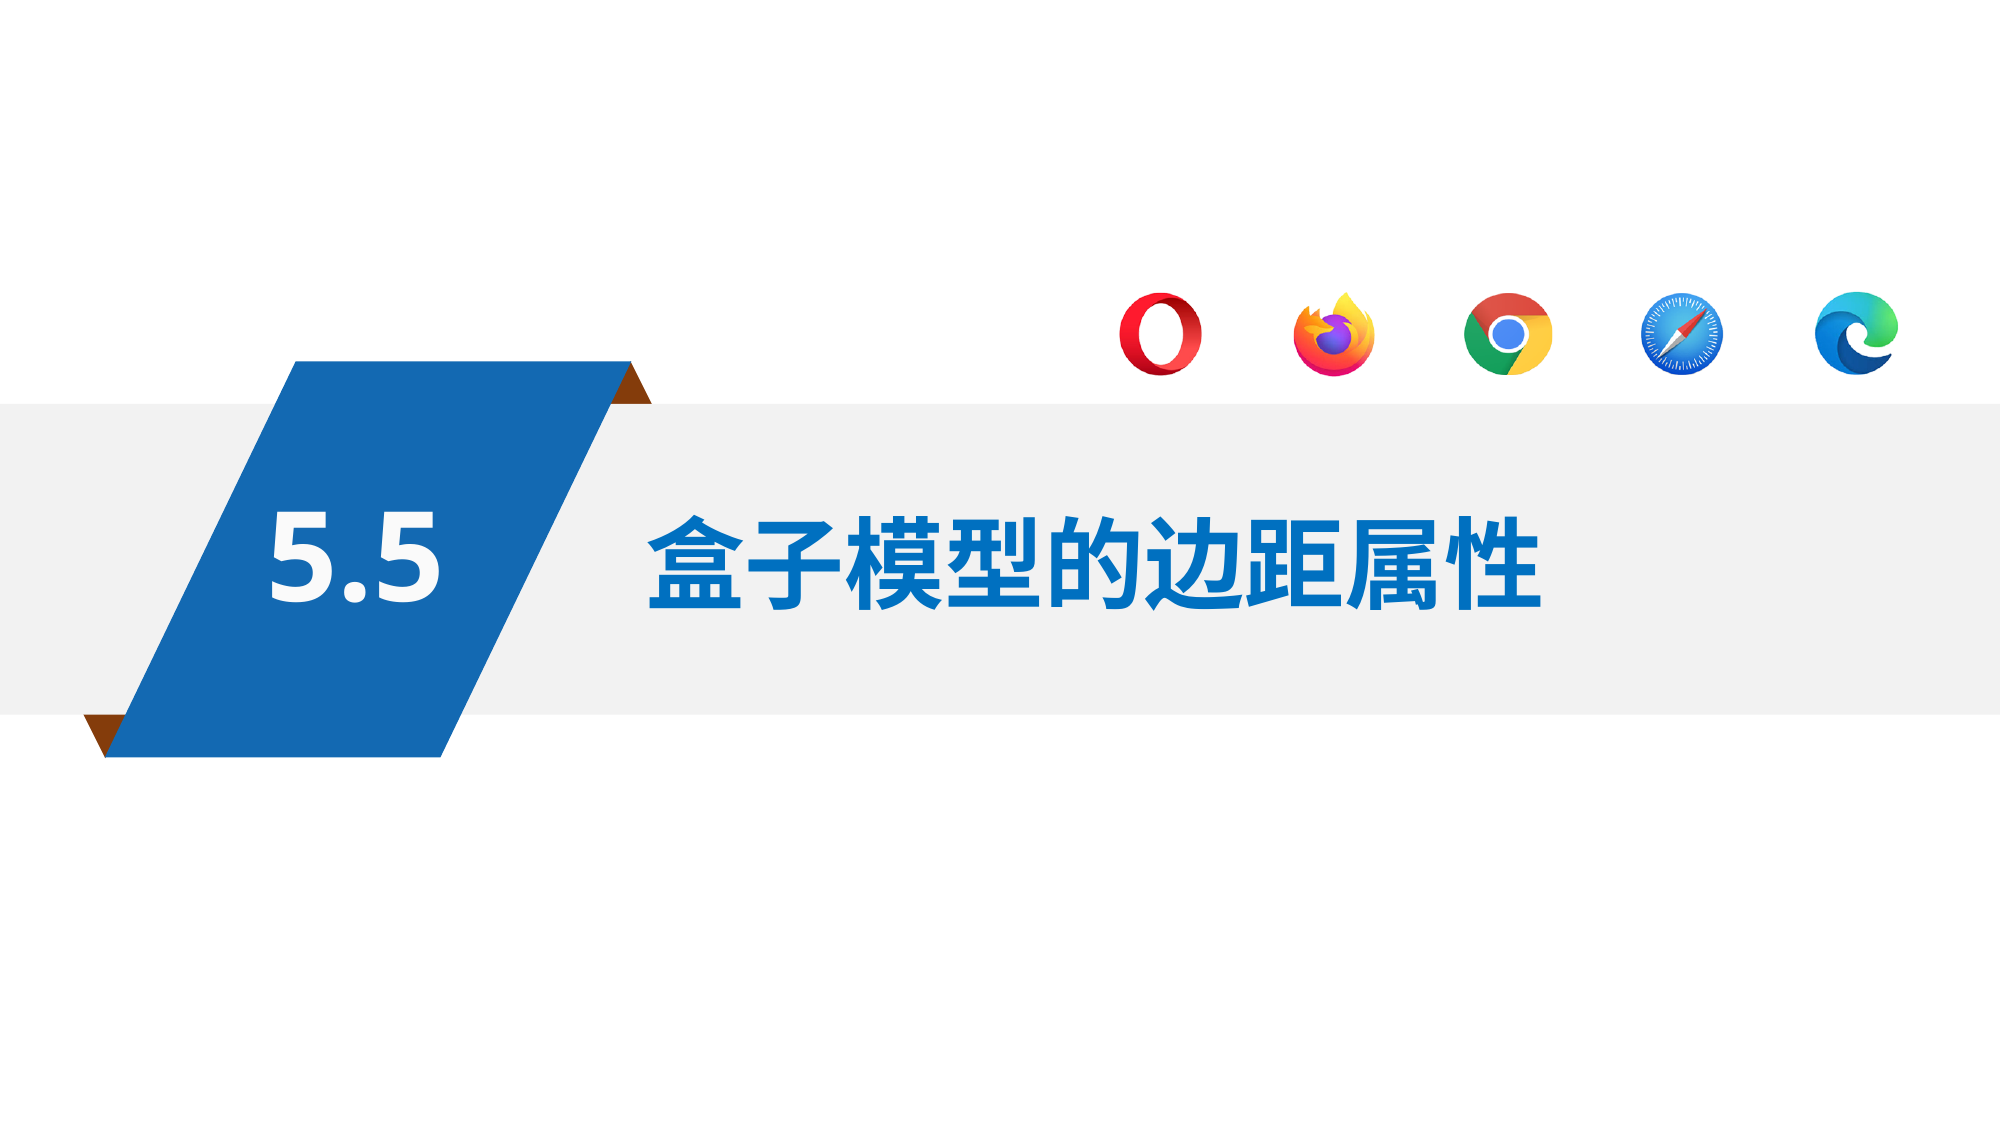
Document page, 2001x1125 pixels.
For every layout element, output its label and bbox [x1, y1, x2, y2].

picture [1042, 276, 2000, 388]
text_box [0, 361, 2000, 759]
